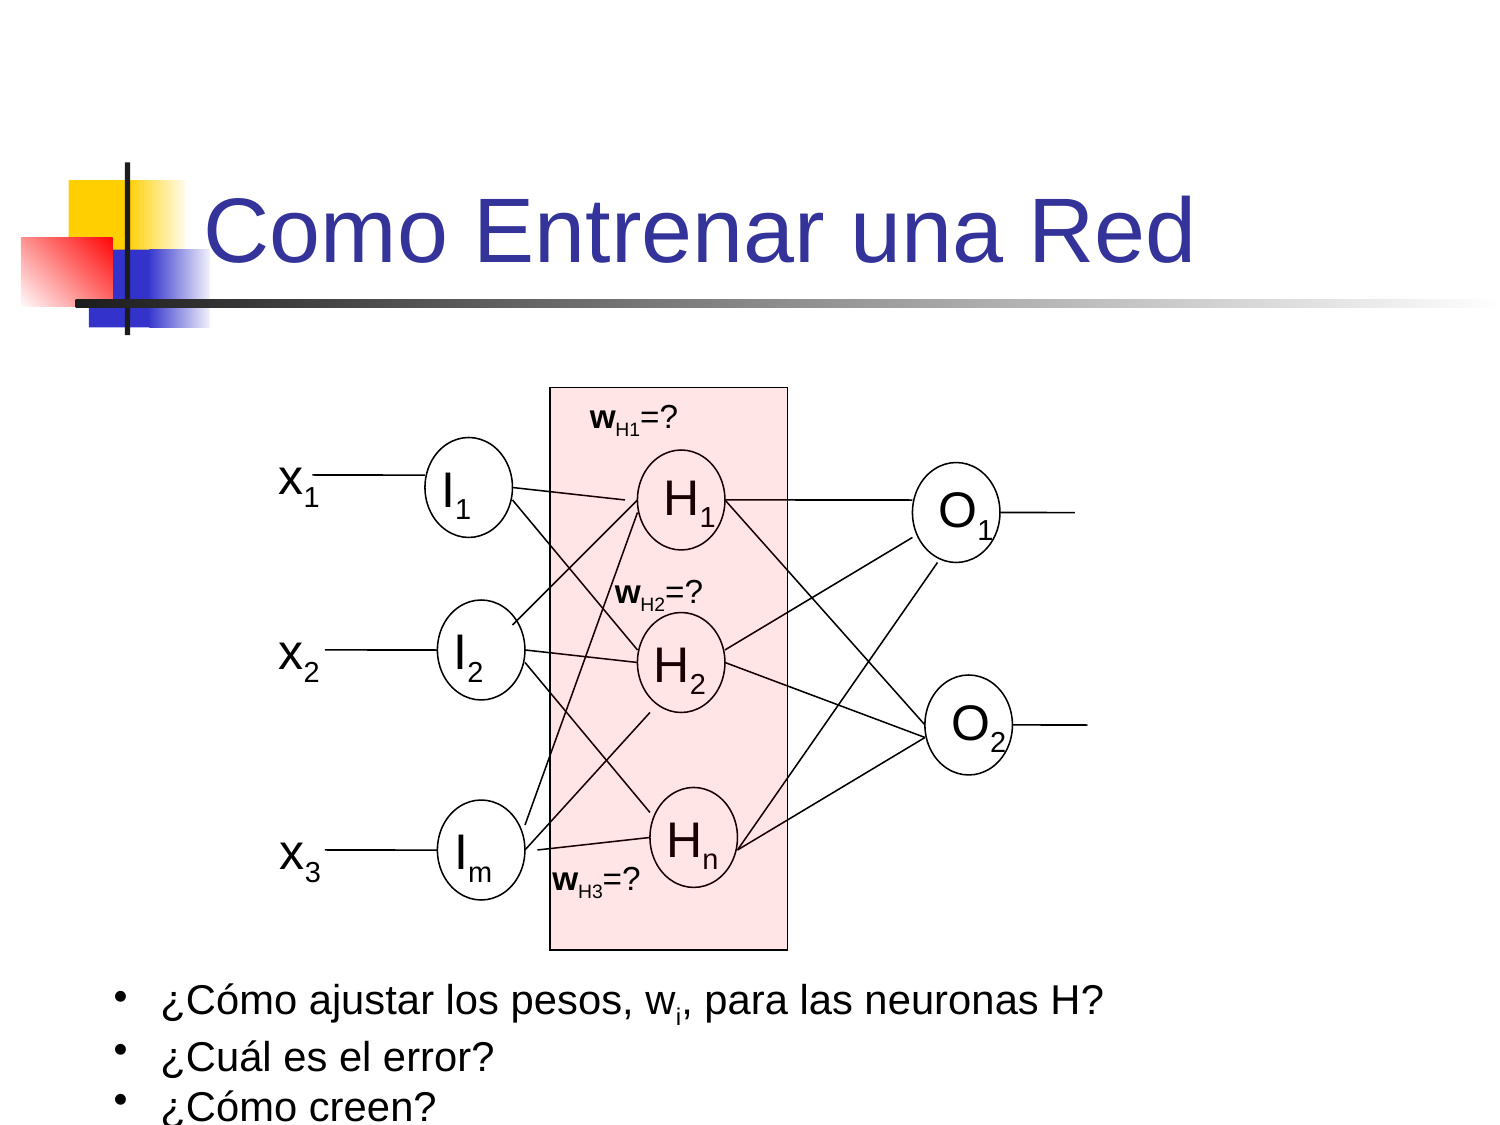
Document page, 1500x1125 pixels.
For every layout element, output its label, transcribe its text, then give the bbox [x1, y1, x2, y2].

text_box ¿Cómo ajustar los pesos, wi, para las neuronas H? ¿Cuál es el error? ¿Cómo creen? [98, 965, 1119, 1125]
text_box [549, 387, 788, 950]
text_box I1 [426, 449, 487, 533]
text_box [933, 462, 980, 470]
text_box wH2=? [600, 562, 788, 623]
text_box wH1=? [574, 387, 713, 448]
text_box [440, 437, 513, 538]
text_box [452, 800, 525, 890]
text_box x3 [265, 812, 337, 896]
title Como Entrenar una Red [188, 101, 1468, 289]
text_box O1 [923, 470, 1009, 554]
text_box x1 [263, 437, 335, 521]
text_box [946, 675, 992, 682]
text_box [912, 479, 923, 546]
text_box [943, 766, 994, 775]
text_box [924, 691, 936, 759]
text_box O2 [936, 682, 1022, 766]
text_box Im [439, 812, 508, 896]
text_box x2 [263, 612, 335, 696]
text_box wH3=? [537, 849, 725, 911]
text_box I2 [438, 612, 499, 696]
text_box [931, 554, 981, 563]
text_box [464, 896, 499, 901]
text_box [452, 600, 525, 700]
